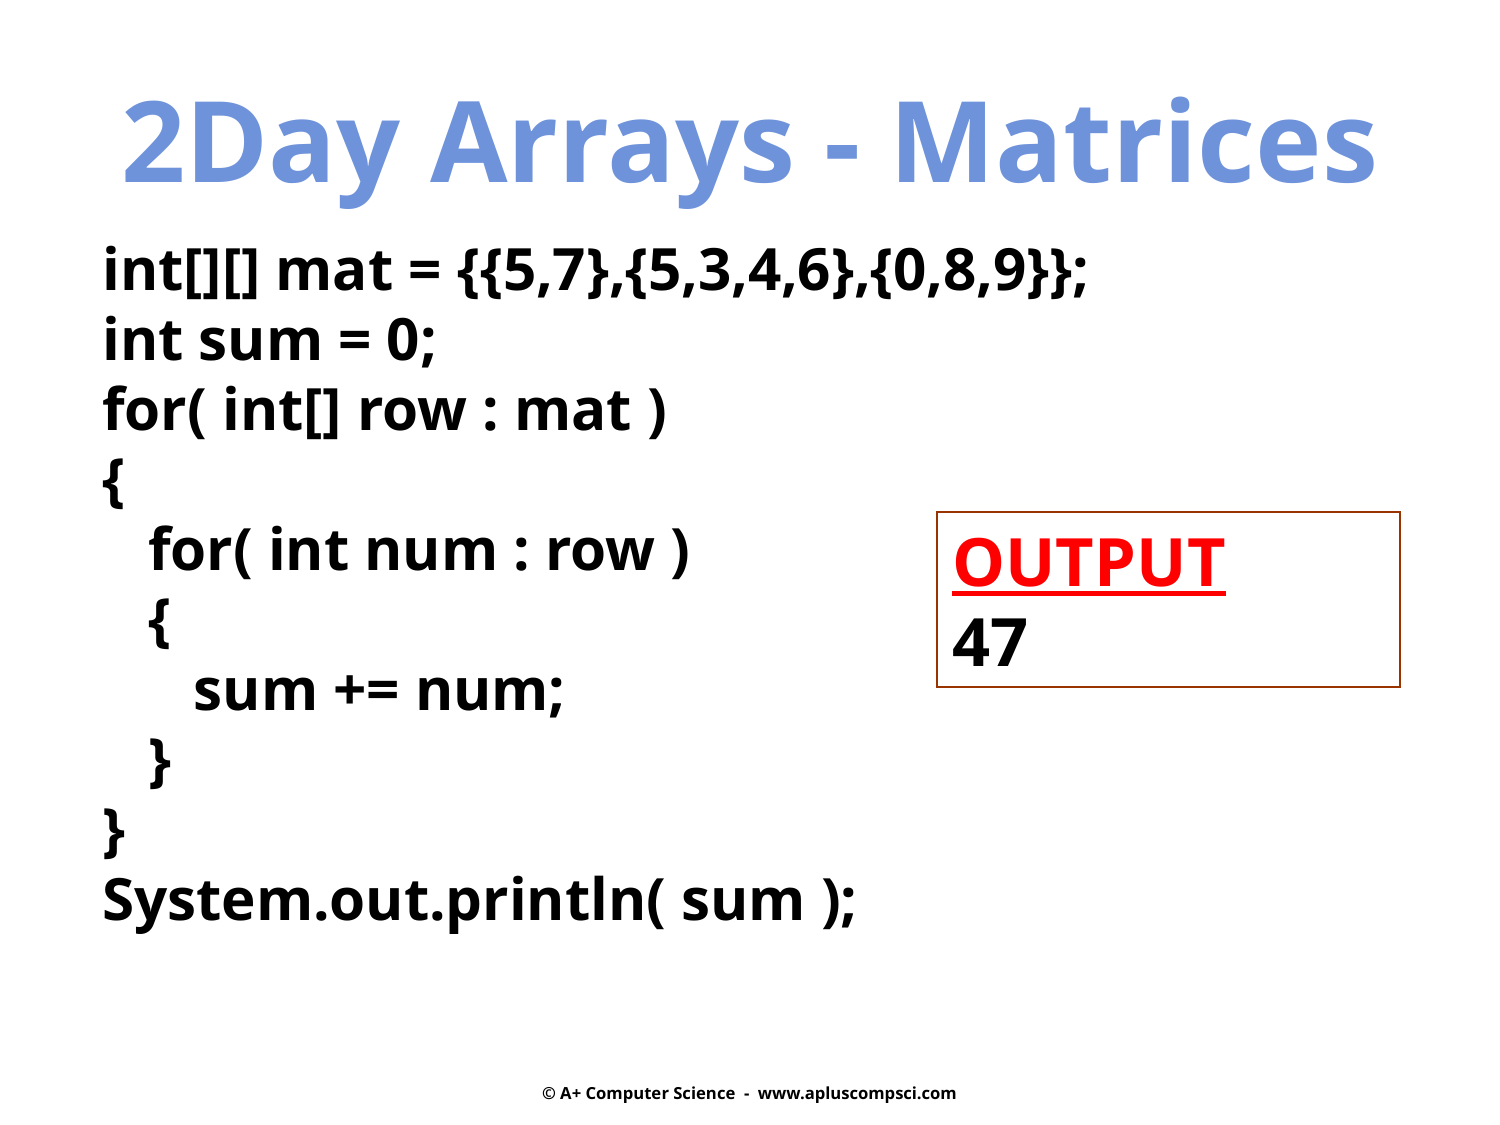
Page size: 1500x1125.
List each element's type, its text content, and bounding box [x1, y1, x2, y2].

footer © A+ Computer Science - www.apluscompsci.com [512, 1024, 988, 1101]
text_box OUTPUT 47 [937, 512, 1400, 688]
text_box int[][] mat = {{5,7},{5,3,4,6},{0,8,9}}; int sum = 0; for( int[] row : mat ) { for( int num : row ) { sum += num; } } System.out.println( sum ); [87, 224, 1463, 940]
text_box 2Day Arrays - Matrices [0, 62, 1500, 213]
